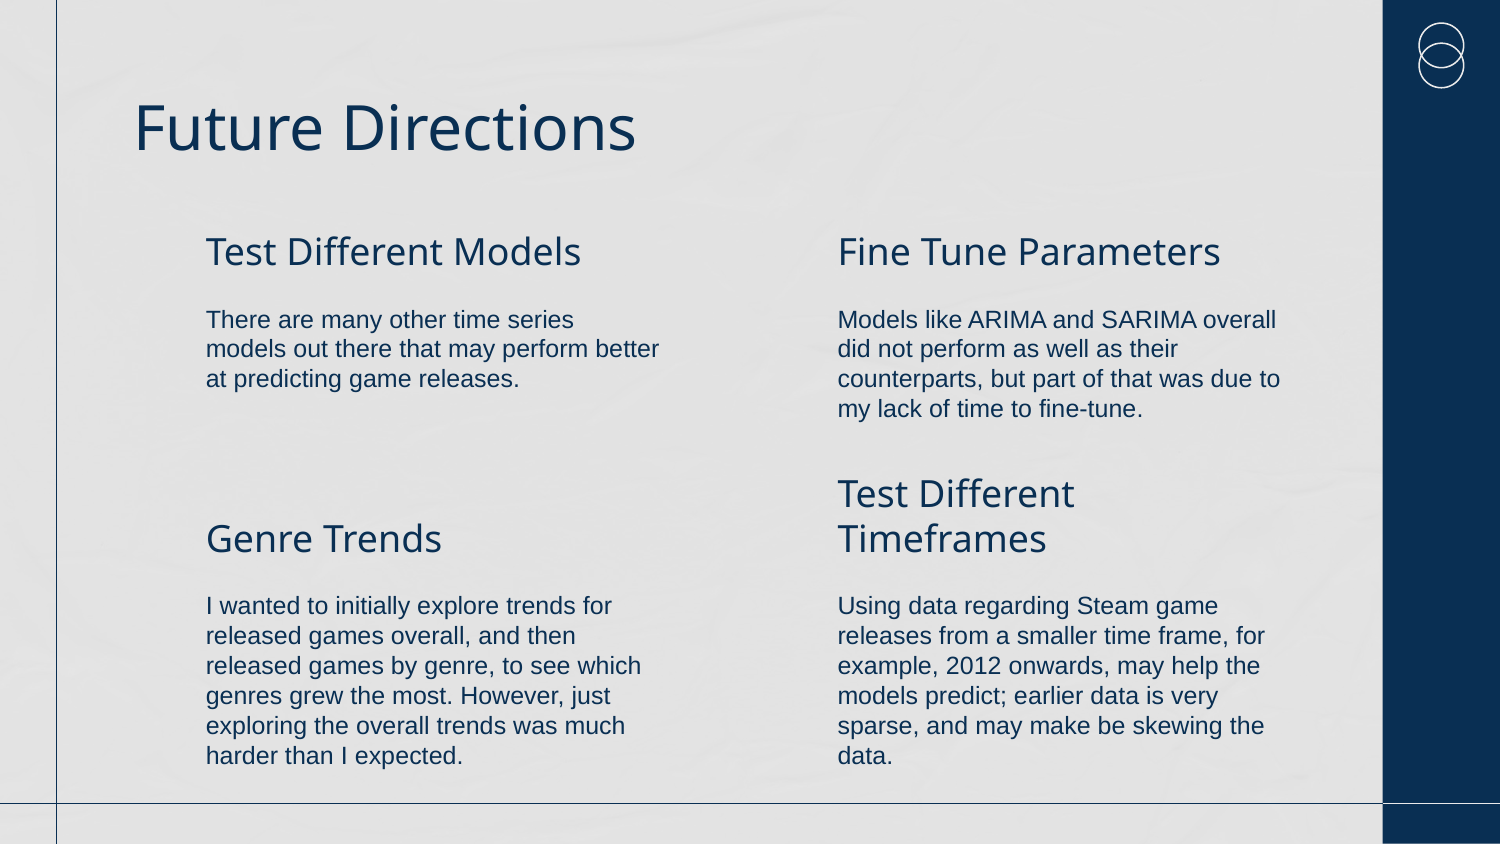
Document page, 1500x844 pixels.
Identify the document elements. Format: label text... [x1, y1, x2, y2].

subtitle Test Different Models [190, 201, 678, 289]
title Future Directions [118, 72, 1382, 167]
subtitle Using data regarding Steam game releases from a smaller time frame, for example, 2012 onwards, may help the models predict; earlier data is very sparse, and may make be skewing the data. [822, 575, 1310, 744]
subtitle Fine Tune Parameters [822, 201, 1310, 289]
subtitle There are many other time series models out there that may perform better at predicting game releases. [190, 289, 678, 457]
subtitle Models like ARIMA and SARIMA overall did not perform as well as their counterparts, but part of that was due to my lack of time to fine-tune. [822, 289, 1310, 457]
subtitle I wanted to initially explore trends for released games overall, and then released games by genre, to see which genres grew the most. However, just exploring the overall trends was much harder than I expected. [190, 575, 678, 744]
subtitle Test Different Timeframes [822, 488, 1310, 575]
subtitle Genre Trends [190, 488, 678, 575]
